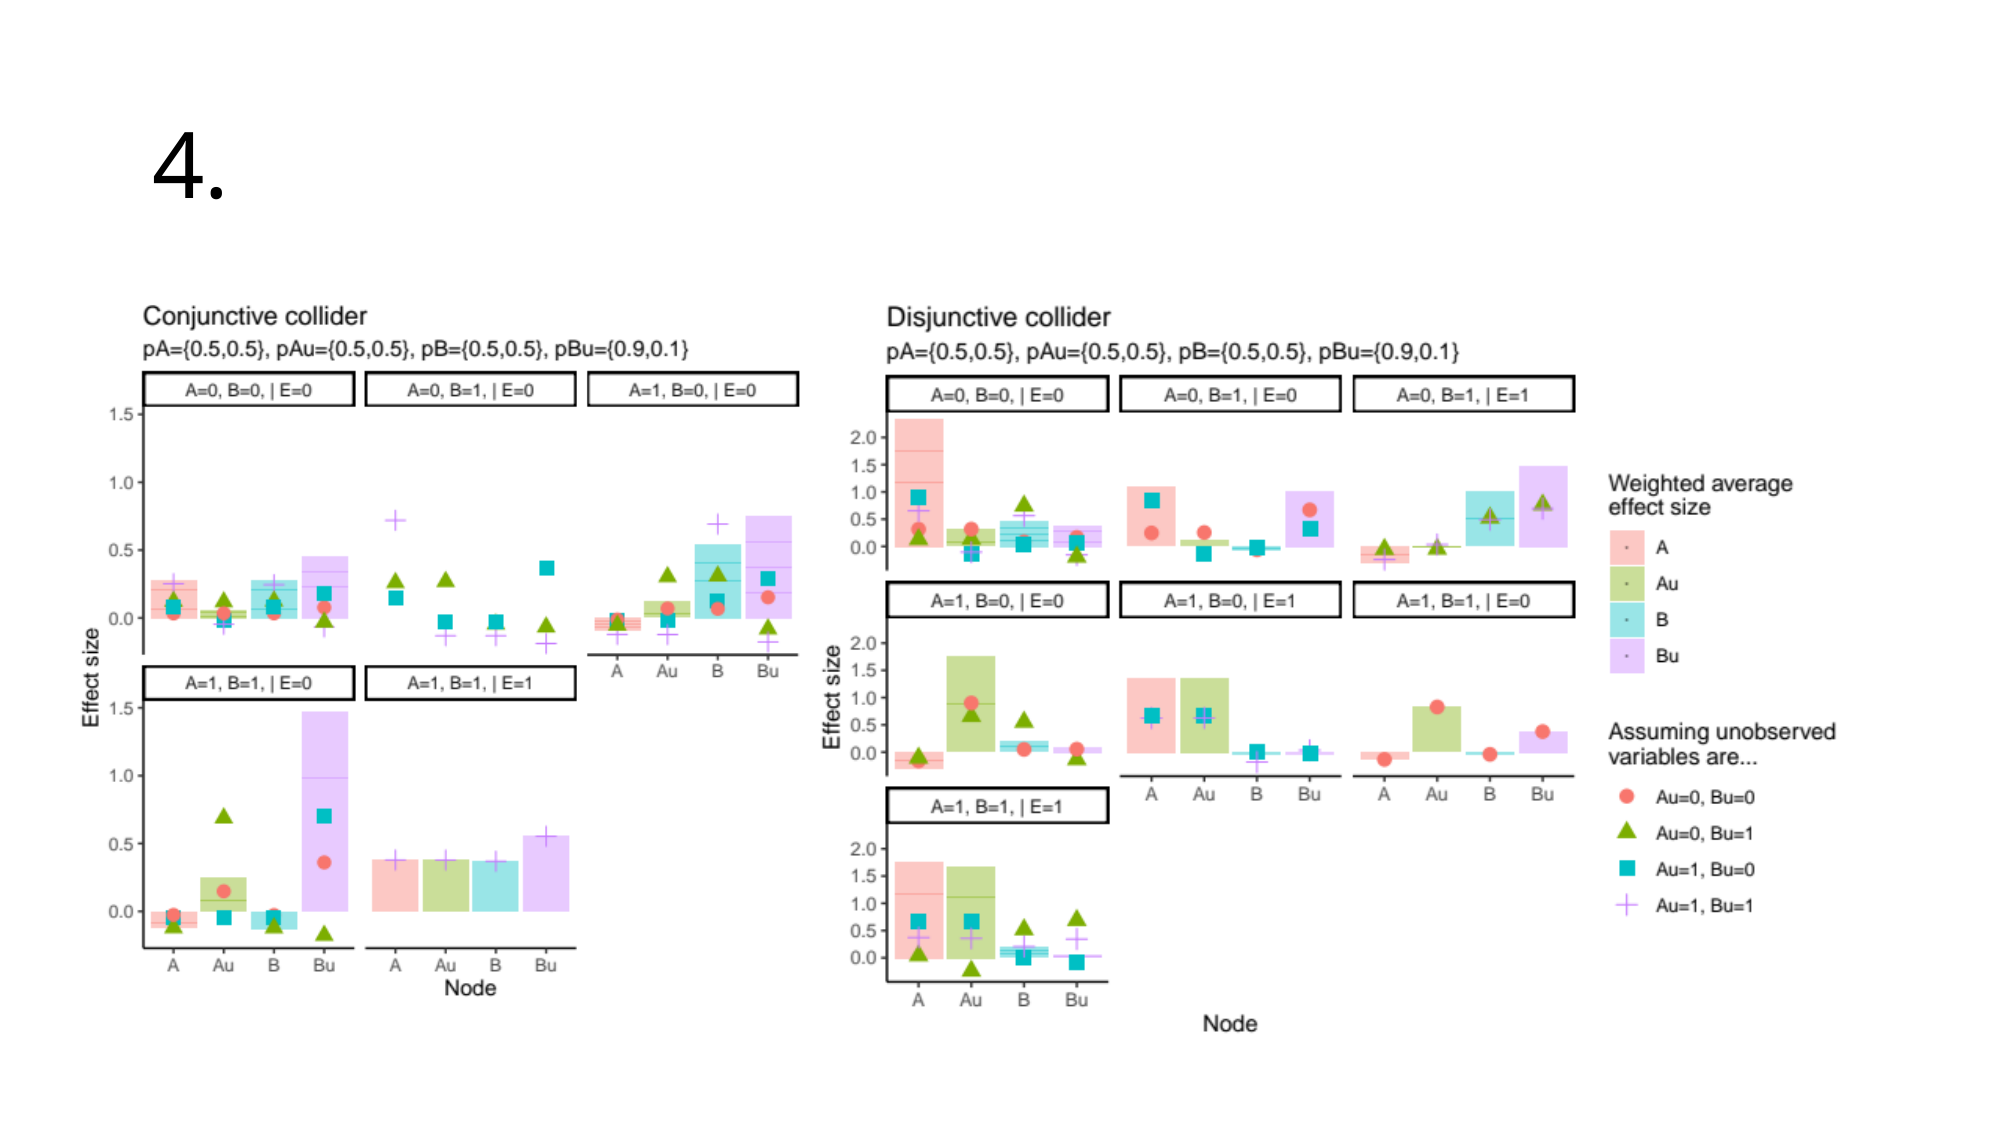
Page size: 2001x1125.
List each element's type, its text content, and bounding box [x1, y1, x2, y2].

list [72, 294, 811, 1010]
title 4. [137, 59, 1863, 278]
picture [811, 294, 1863, 1046]
